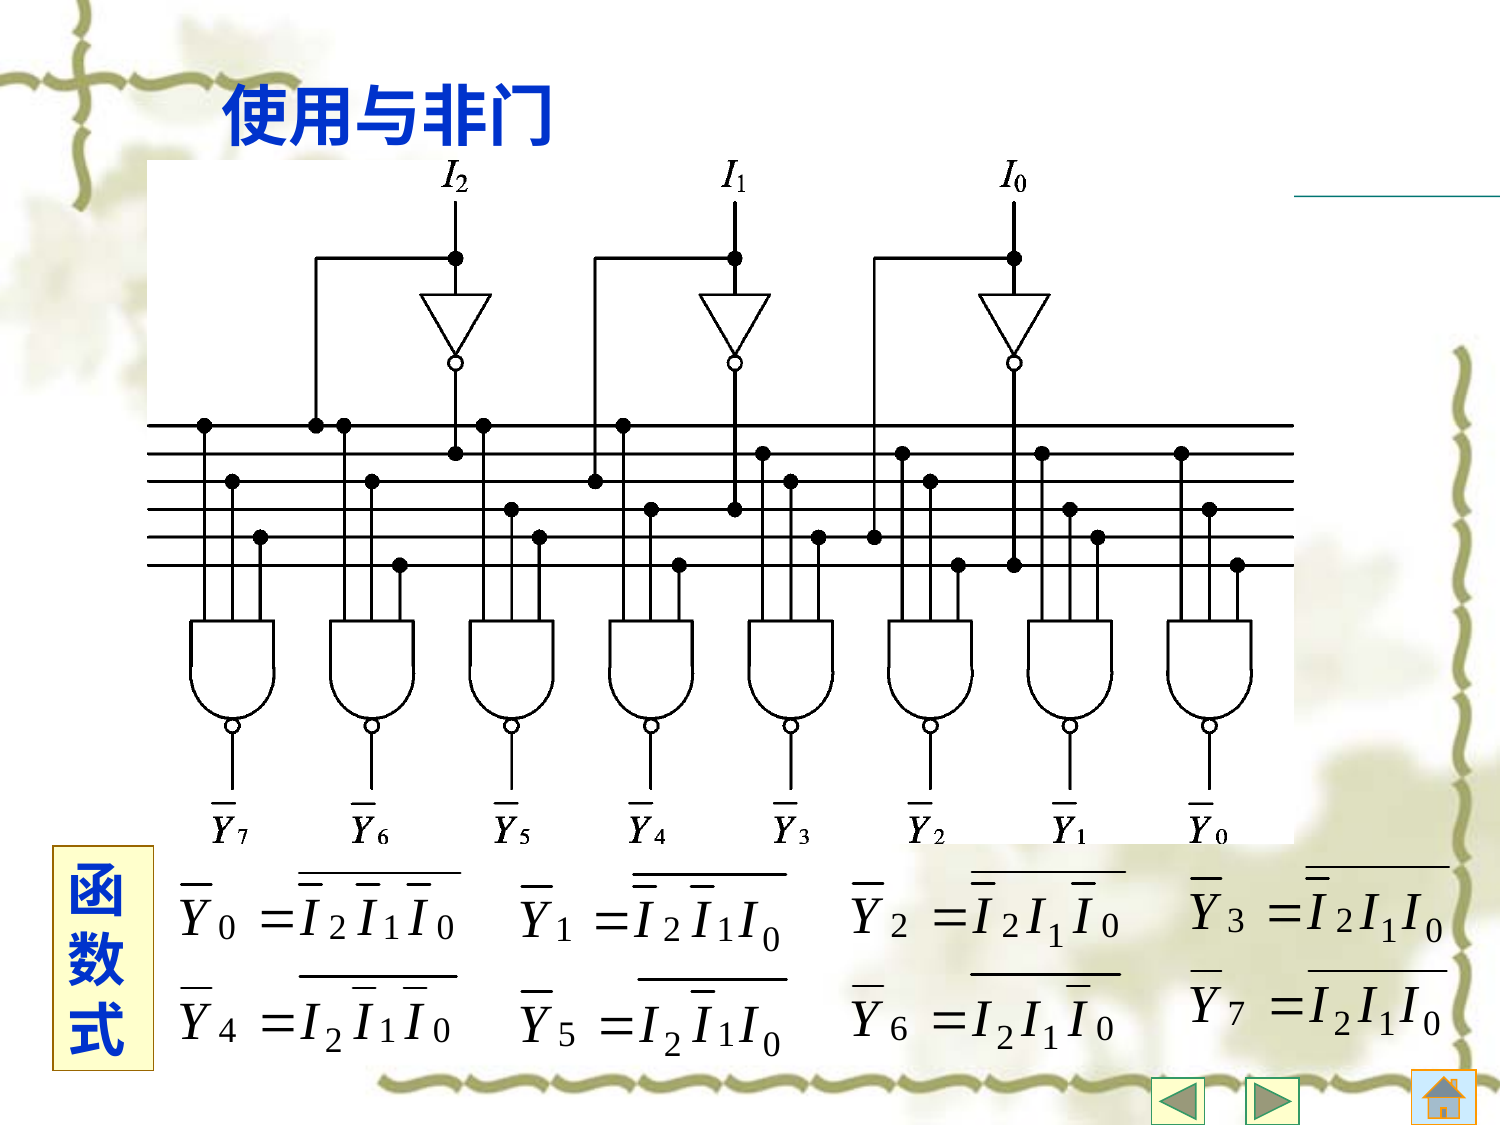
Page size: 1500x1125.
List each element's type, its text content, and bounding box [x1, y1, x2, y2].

text_box 函数式 [53, 846, 154, 1071]
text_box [1181, 852, 1460, 1051]
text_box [511, 860, 798, 1071]
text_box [170, 857, 473, 1068]
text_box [842, 857, 1141, 1064]
list 使用与非门 [206, 66, 1451, 173]
picture [0, 0, 1500, 1125]
